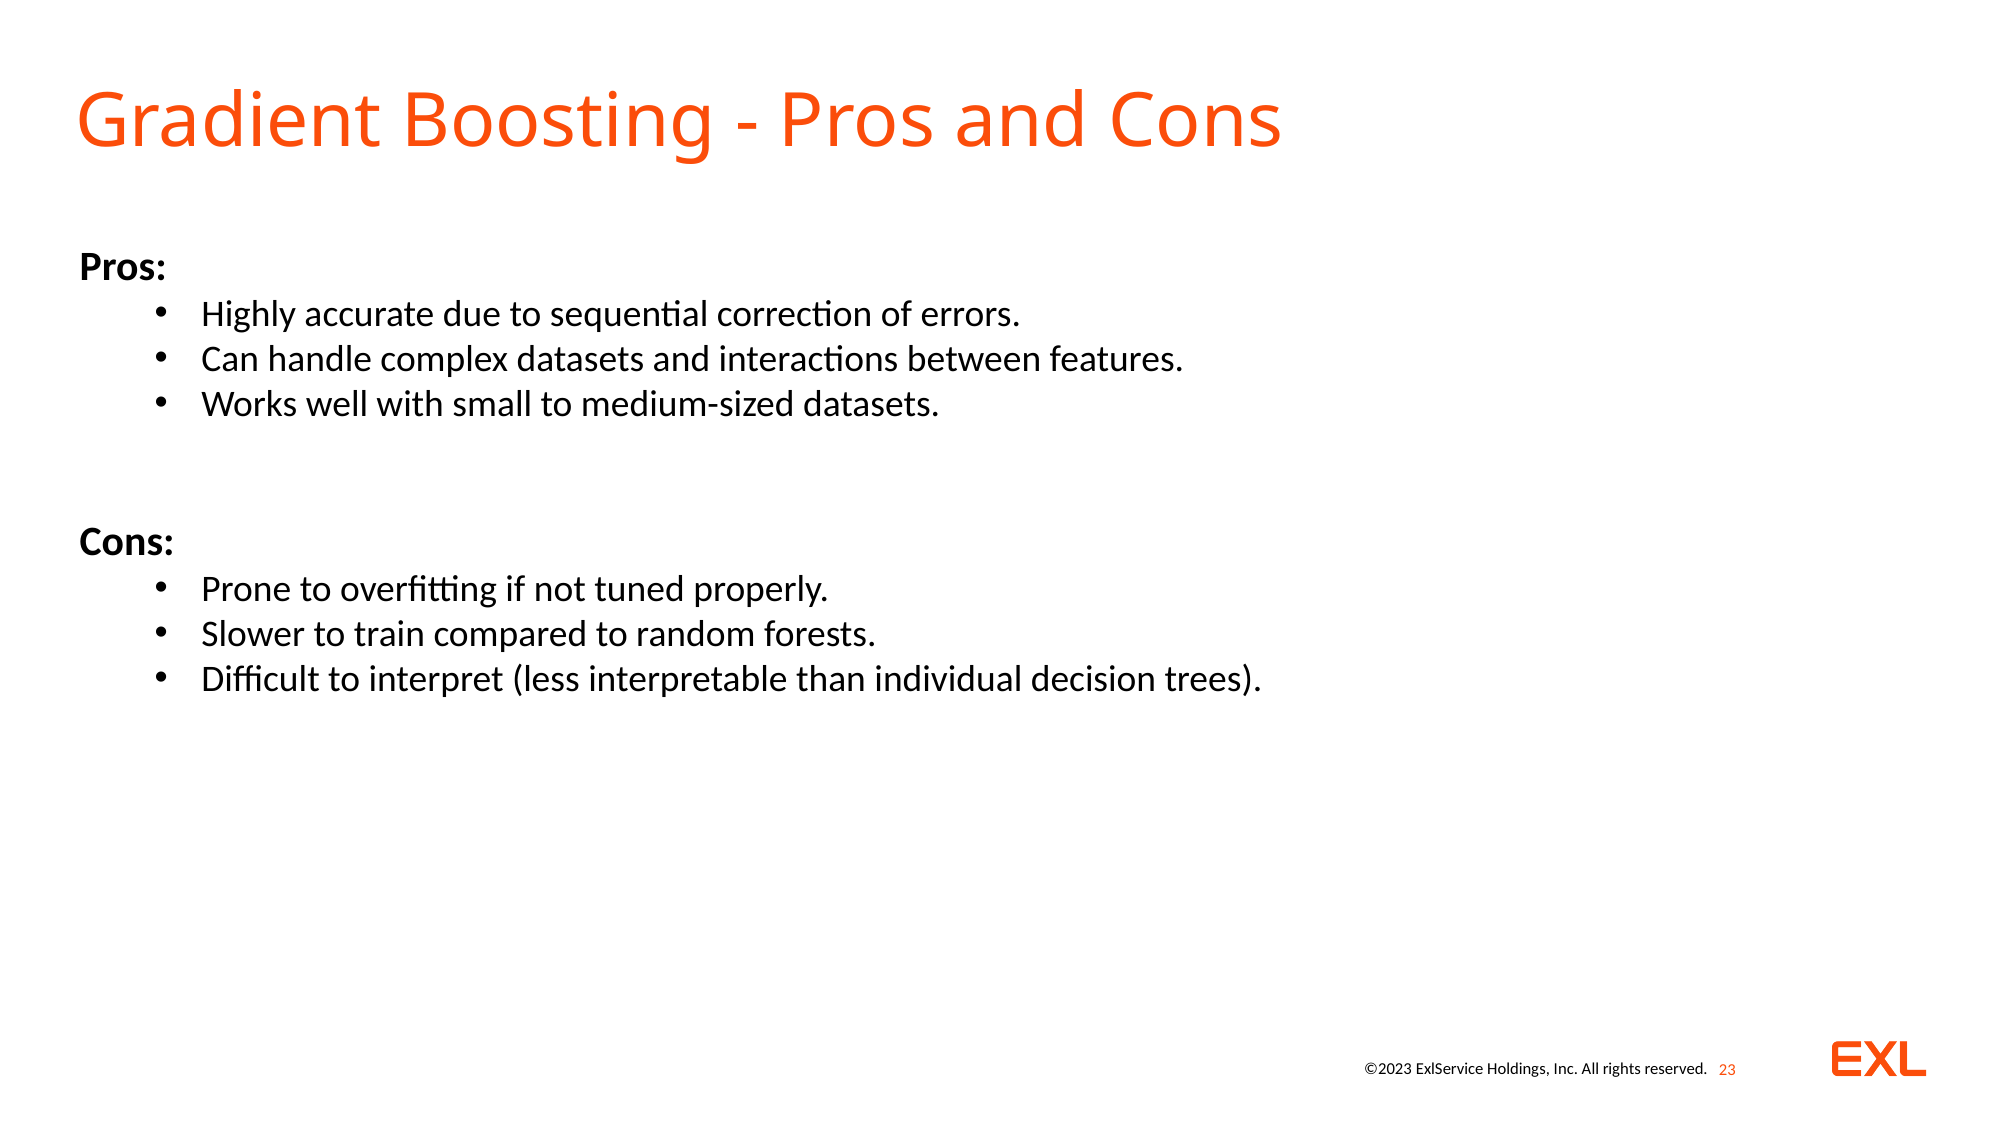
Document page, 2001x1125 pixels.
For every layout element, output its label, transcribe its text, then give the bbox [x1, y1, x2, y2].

title Gradient Boosting - Pros and Cons [75, 89, 1925, 181]
text_box Pros: Highly accurate due to sequential correction of errors. Can handle complex datasets and interactions between features. Works well with small to medium-sized datasets. Cons: Prone to overfitting if not tuned properly. Slower to train compared to random forests. Difficult to interpret (less interpretable than individual decision trees). [79, 238, 1796, 745]
picture [1797, 1006, 1961, 1111]
